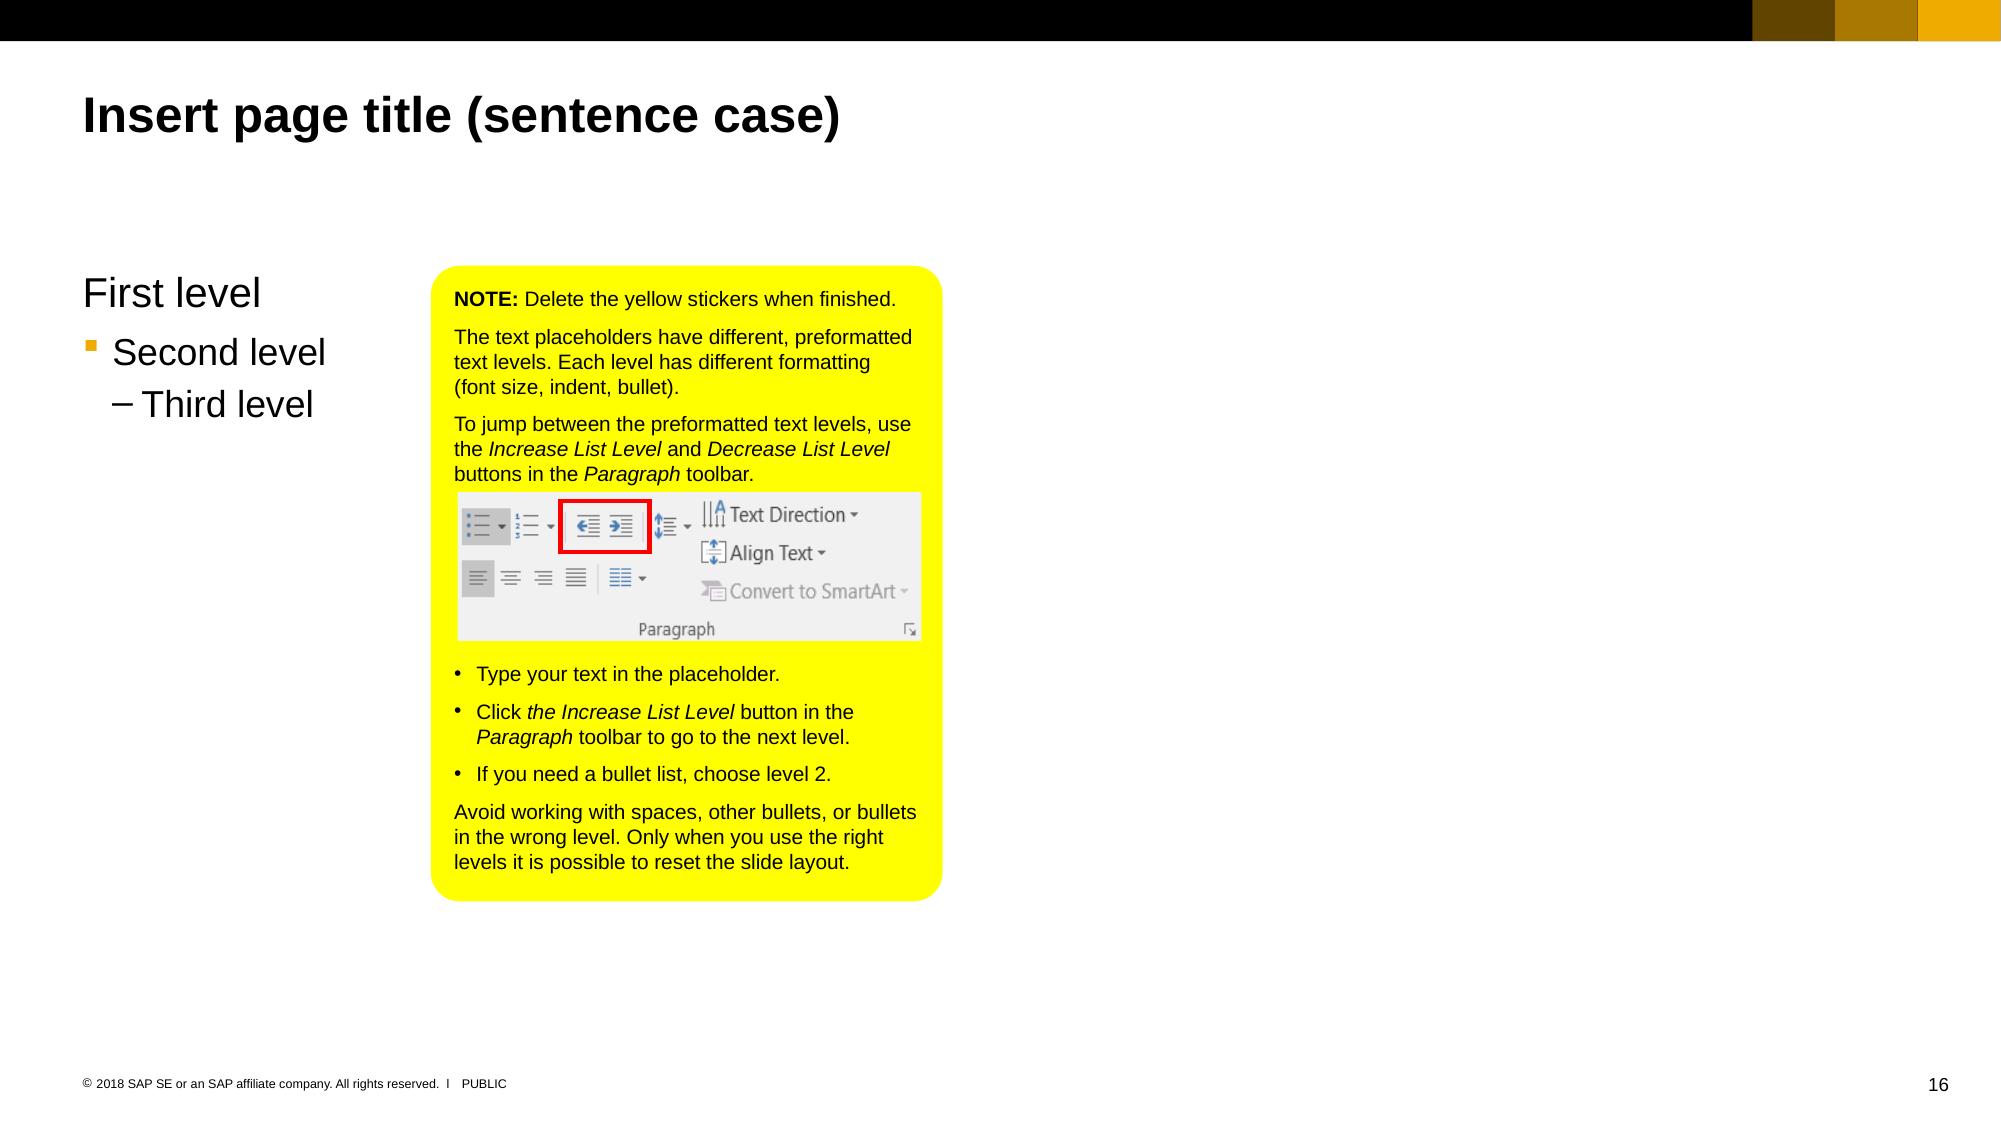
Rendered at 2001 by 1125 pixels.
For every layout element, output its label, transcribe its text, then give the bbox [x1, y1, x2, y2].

title Insert page title (sentence case) [82, 82, 1918, 144]
picture [457, 492, 922, 641]
text_box NOTE: Delete the yellow stickers when finished. The text placeholders have different, preformatted text levels. Each level has different formatting (font size, indent, bullet). To jump between the preformatted text levels, use the Increase List Level and Decrease List Level buttons in the Paragraph toolbar. Type your text in the placeholder. Click the Increase List Level button in the Paragraph toolbar to go to the next level. If you need a bullet list, choose level 2. Avoid working with spaces, other bullets, or bullets in the wrong level. Only when you use the right levels it is possible to reset the slide layout. [430, 265, 943, 902]
list First level Second level Third level [82, 265, 1918, 1040]
